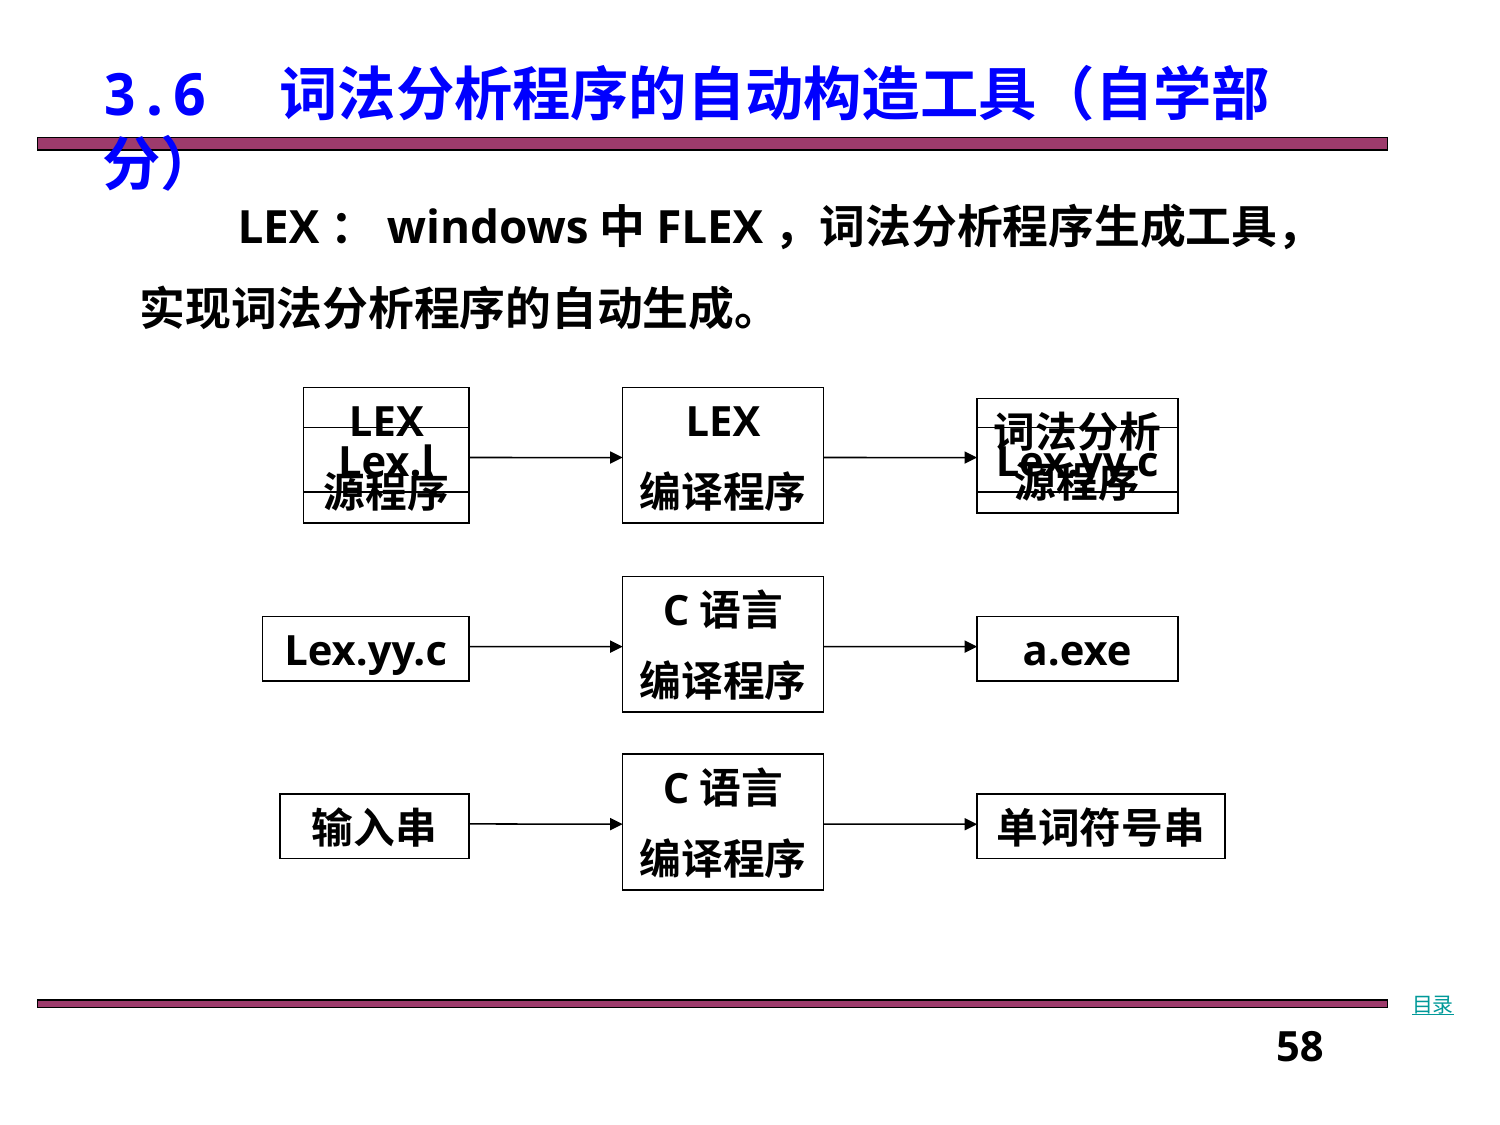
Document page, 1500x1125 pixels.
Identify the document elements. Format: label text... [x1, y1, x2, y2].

text_box Lex.l [303, 427, 469, 493]
text_box LEX 源程序 [303, 387, 469, 427]
text_box [469, 817, 622, 831]
text_box [823, 640, 976, 653]
text_box [823, 451, 976, 464]
text_box [469, 640, 622, 653]
text_box C语言 编译程序 [622, 754, 824, 890]
text_box LEX 源程序 [303, 493, 469, 524]
text_box C语言 编译程序 [622, 576, 824, 713]
title 3.6 词法分析程序的自动构造工具（自学部分） [87, 50, 1396, 138]
text_box 目录 [1391, 984, 1475, 1012]
slide_number 58 [1125, 1012, 1475, 1053]
text_box Lex.yy.c [976, 427, 1178, 493]
text_box [469, 451, 622, 464]
text_box 输入串 [279, 793, 469, 859]
text_box 词法分析源程序 [976, 493, 1178, 514]
text_box 词法分析源程序 [976, 398, 1178, 427]
text_box a.exe [976, 616, 1178, 682]
text_box Lex.yy.c [262, 616, 469, 682]
text_box LEX：windows中FLEX，词法分析程序生成工具，实现词法分析程序的自动生成。 [125, 162, 1350, 343]
text_box [823, 818, 976, 831]
text_box LEX 编译程序 [622, 387, 824, 524]
text_box 单词符号串 [976, 793, 1225, 859]
